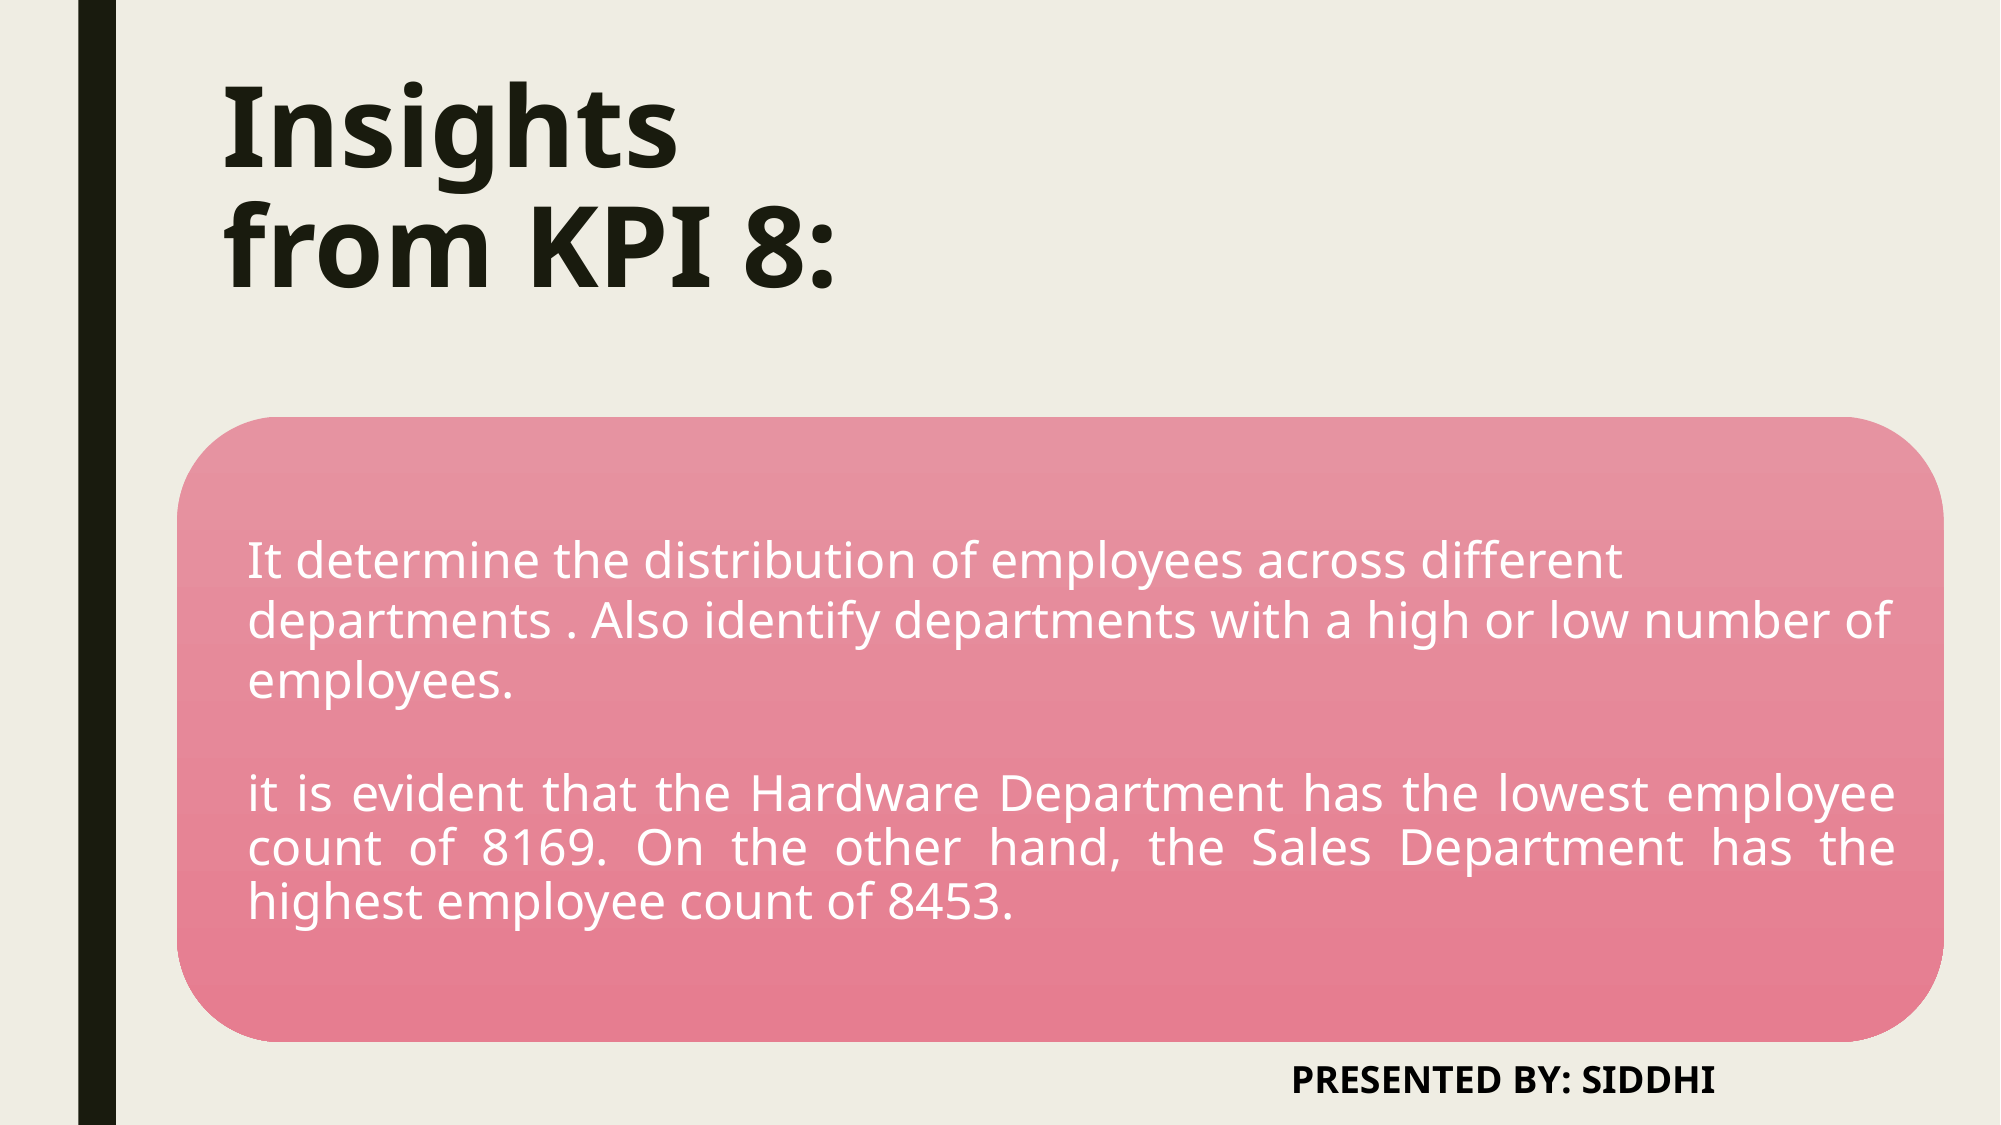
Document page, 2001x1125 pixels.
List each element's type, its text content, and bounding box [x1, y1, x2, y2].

text_box PRESENTED BY: SIDDHI [1276, 1048, 2000, 1109]
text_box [177, 416, 1944, 1042]
text_box Insights from KPI 8: [207, 64, 900, 327]
